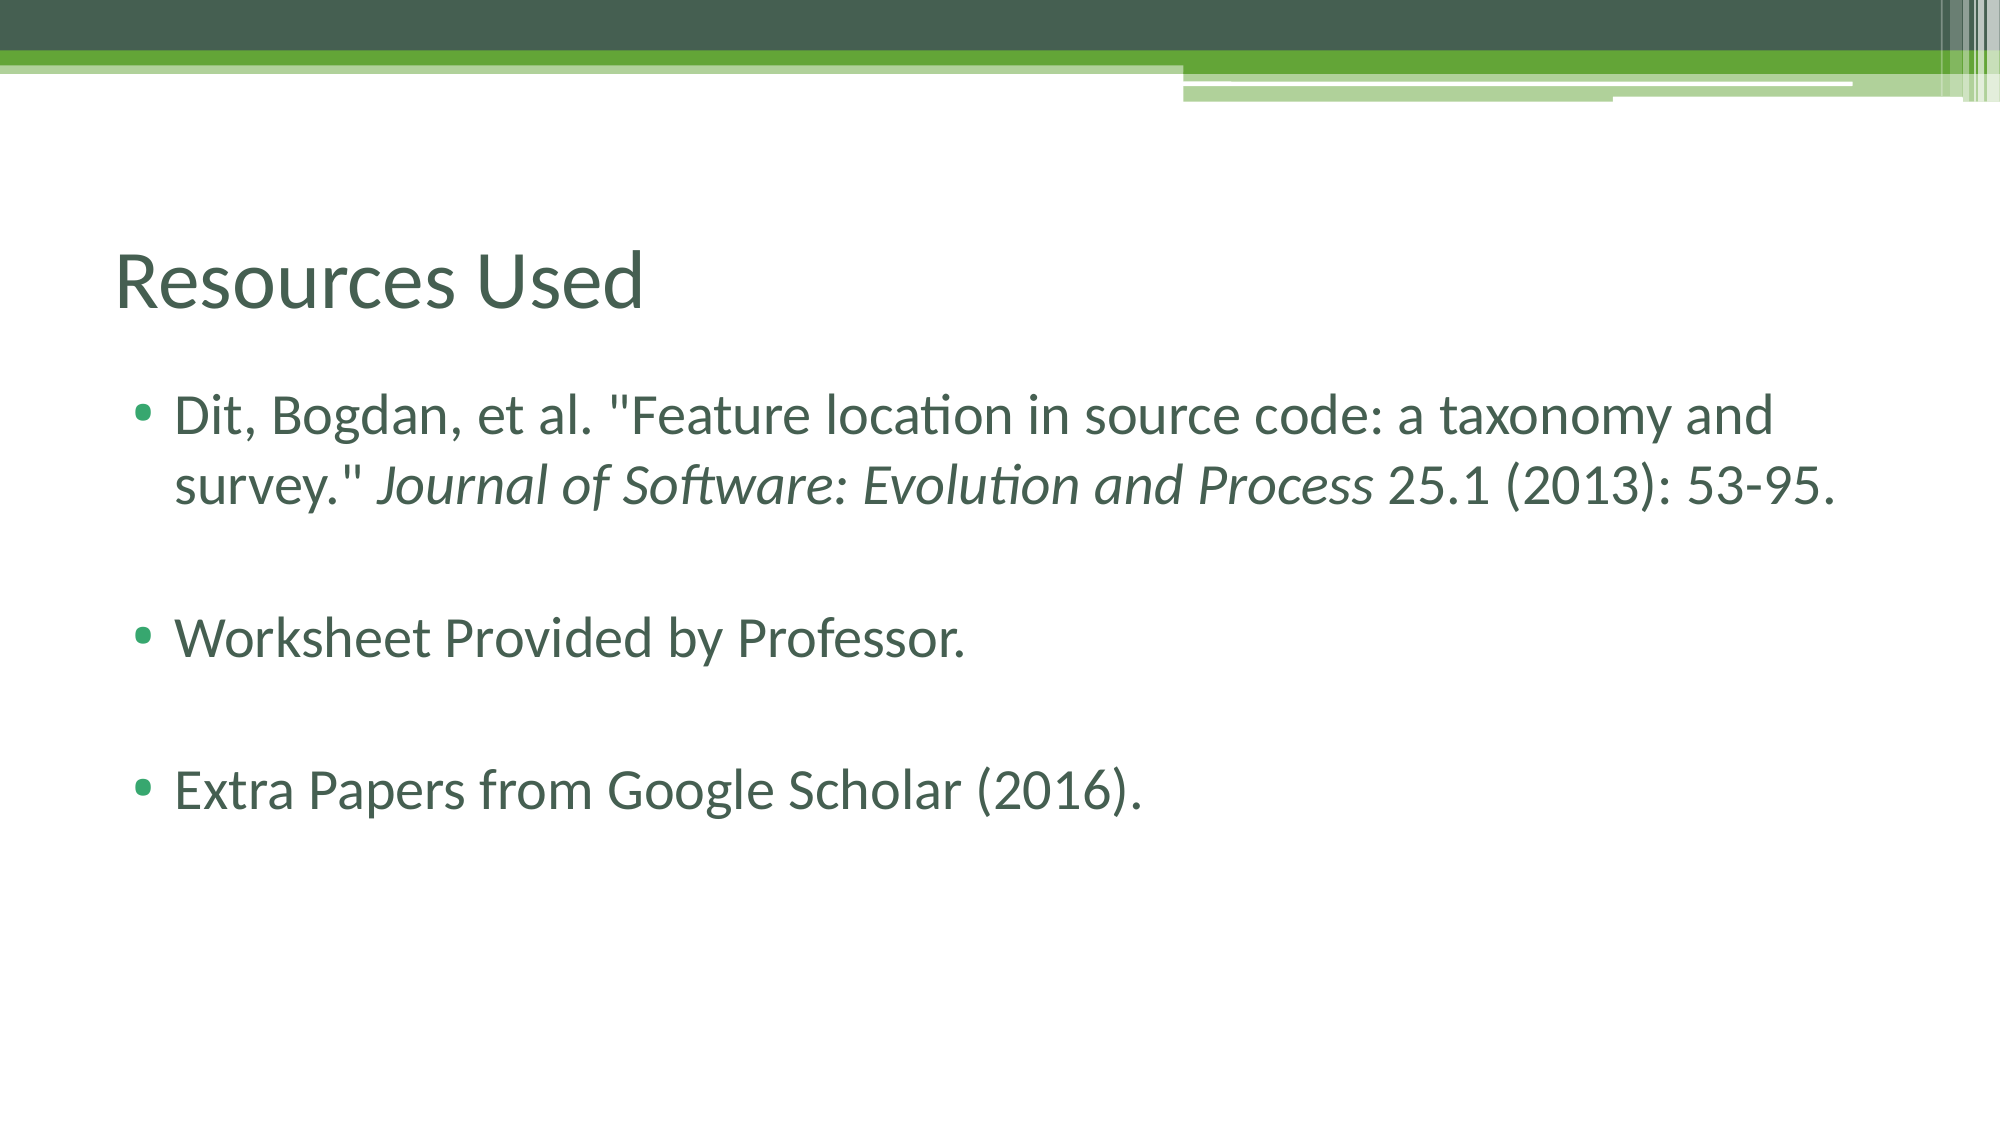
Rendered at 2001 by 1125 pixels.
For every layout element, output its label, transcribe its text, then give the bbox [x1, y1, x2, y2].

title Resources Used [99, 187, 1900, 363]
list Dit, Bogdan, et al. "Feature location in source code: a taxonomy and survey." Journal of Software: Evolution and Process 25.1 (2013): 53-95. Worksheet Provided by Professor. Extra Papers from Google Scholar (2016). [99, 368, 1900, 1079]
